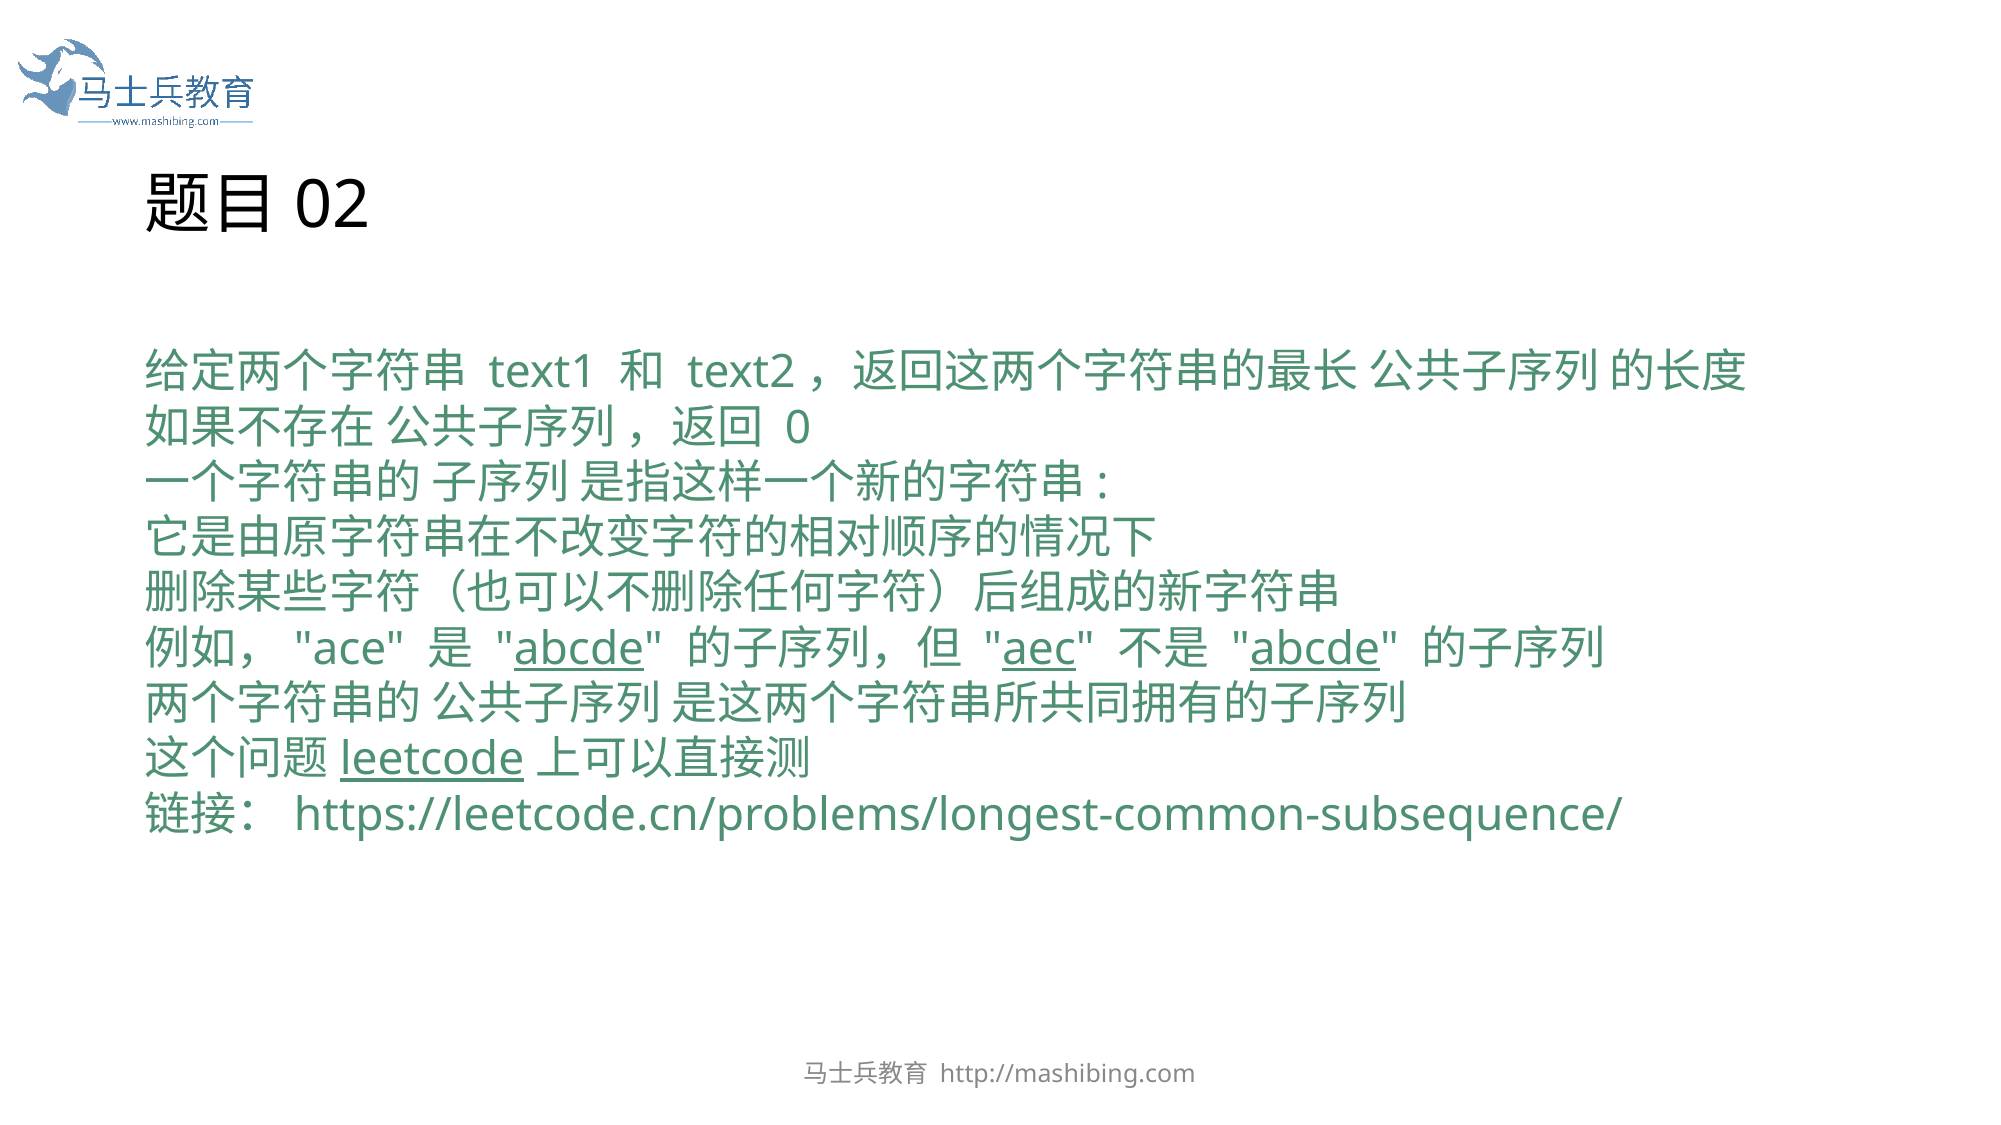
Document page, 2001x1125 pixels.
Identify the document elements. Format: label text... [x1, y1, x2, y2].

text_box 马士兵教育 http://mashibing.com [669, 1050, 1330, 1095]
picture [6, 5, 276, 177]
list 给定两个字符串 text1 和 text2，返回这两个字符串的最长 公共子序列 的长度 如果不存在 公共子序列 ，返回 0 一个字符串的 子序列 是指这样一个新的字符串: 它是由原字符串在不改变字符的相对顺序的情况下 删除某些字符（也可以不删除任何字符）后组成的新字符串 例如，"ace" 是 "abcde" 的子序列，但 "aec" 不是 "abcde" 的子序列 两个字符串的 公共子序列 是这两个字符串所共同拥有的子序列 这个问题leetcode上可以直接测 链接：https://leetcode.cn/problems/longest-common-subsequence/ [136, 333, 1863, 978]
title 题目02 [136, 147, 1863, 265]
